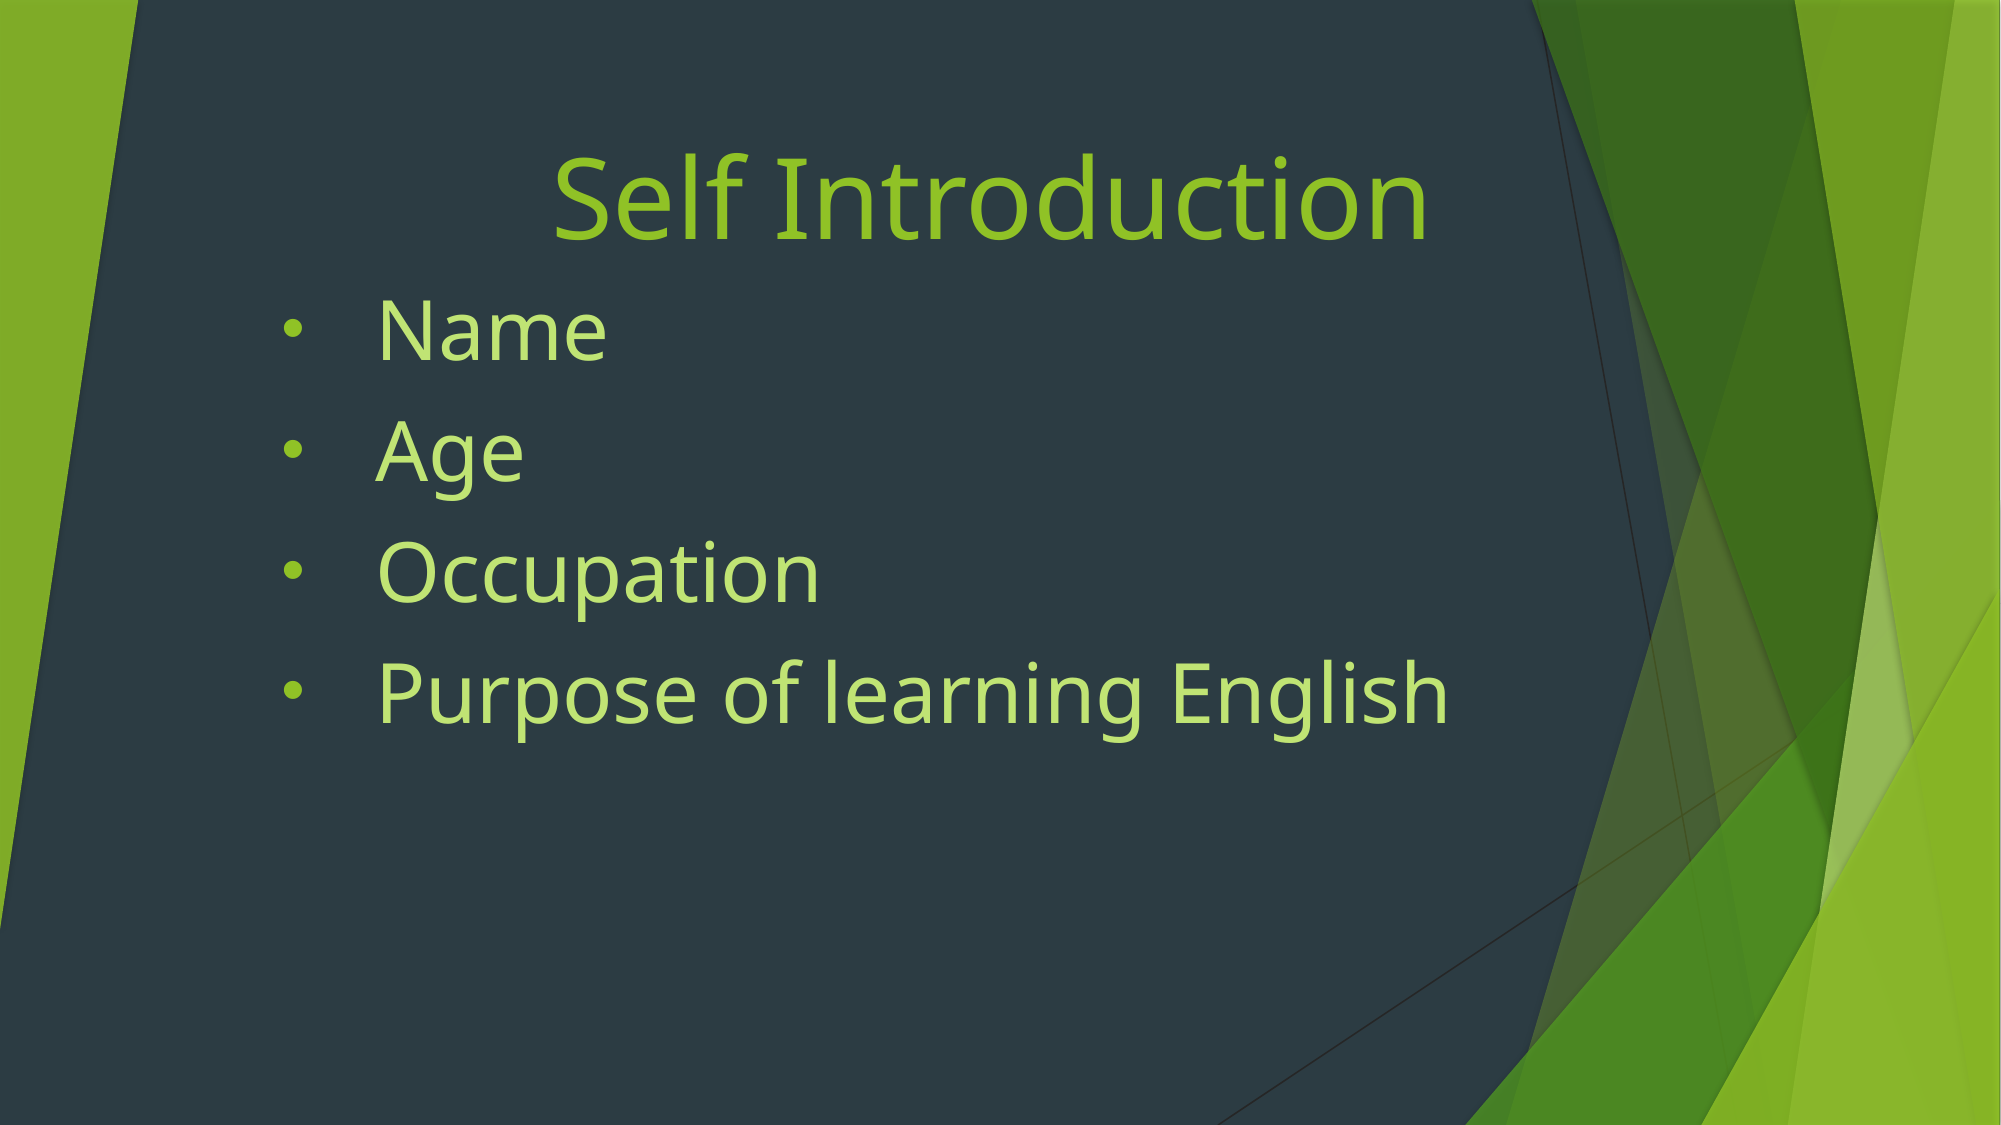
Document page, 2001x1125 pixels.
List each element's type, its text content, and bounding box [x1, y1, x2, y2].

title Self Introduction [174, 0, 1449, 271]
subtitle Name Age Occupation Purpose of learning English [266, 270, 1541, 821]
